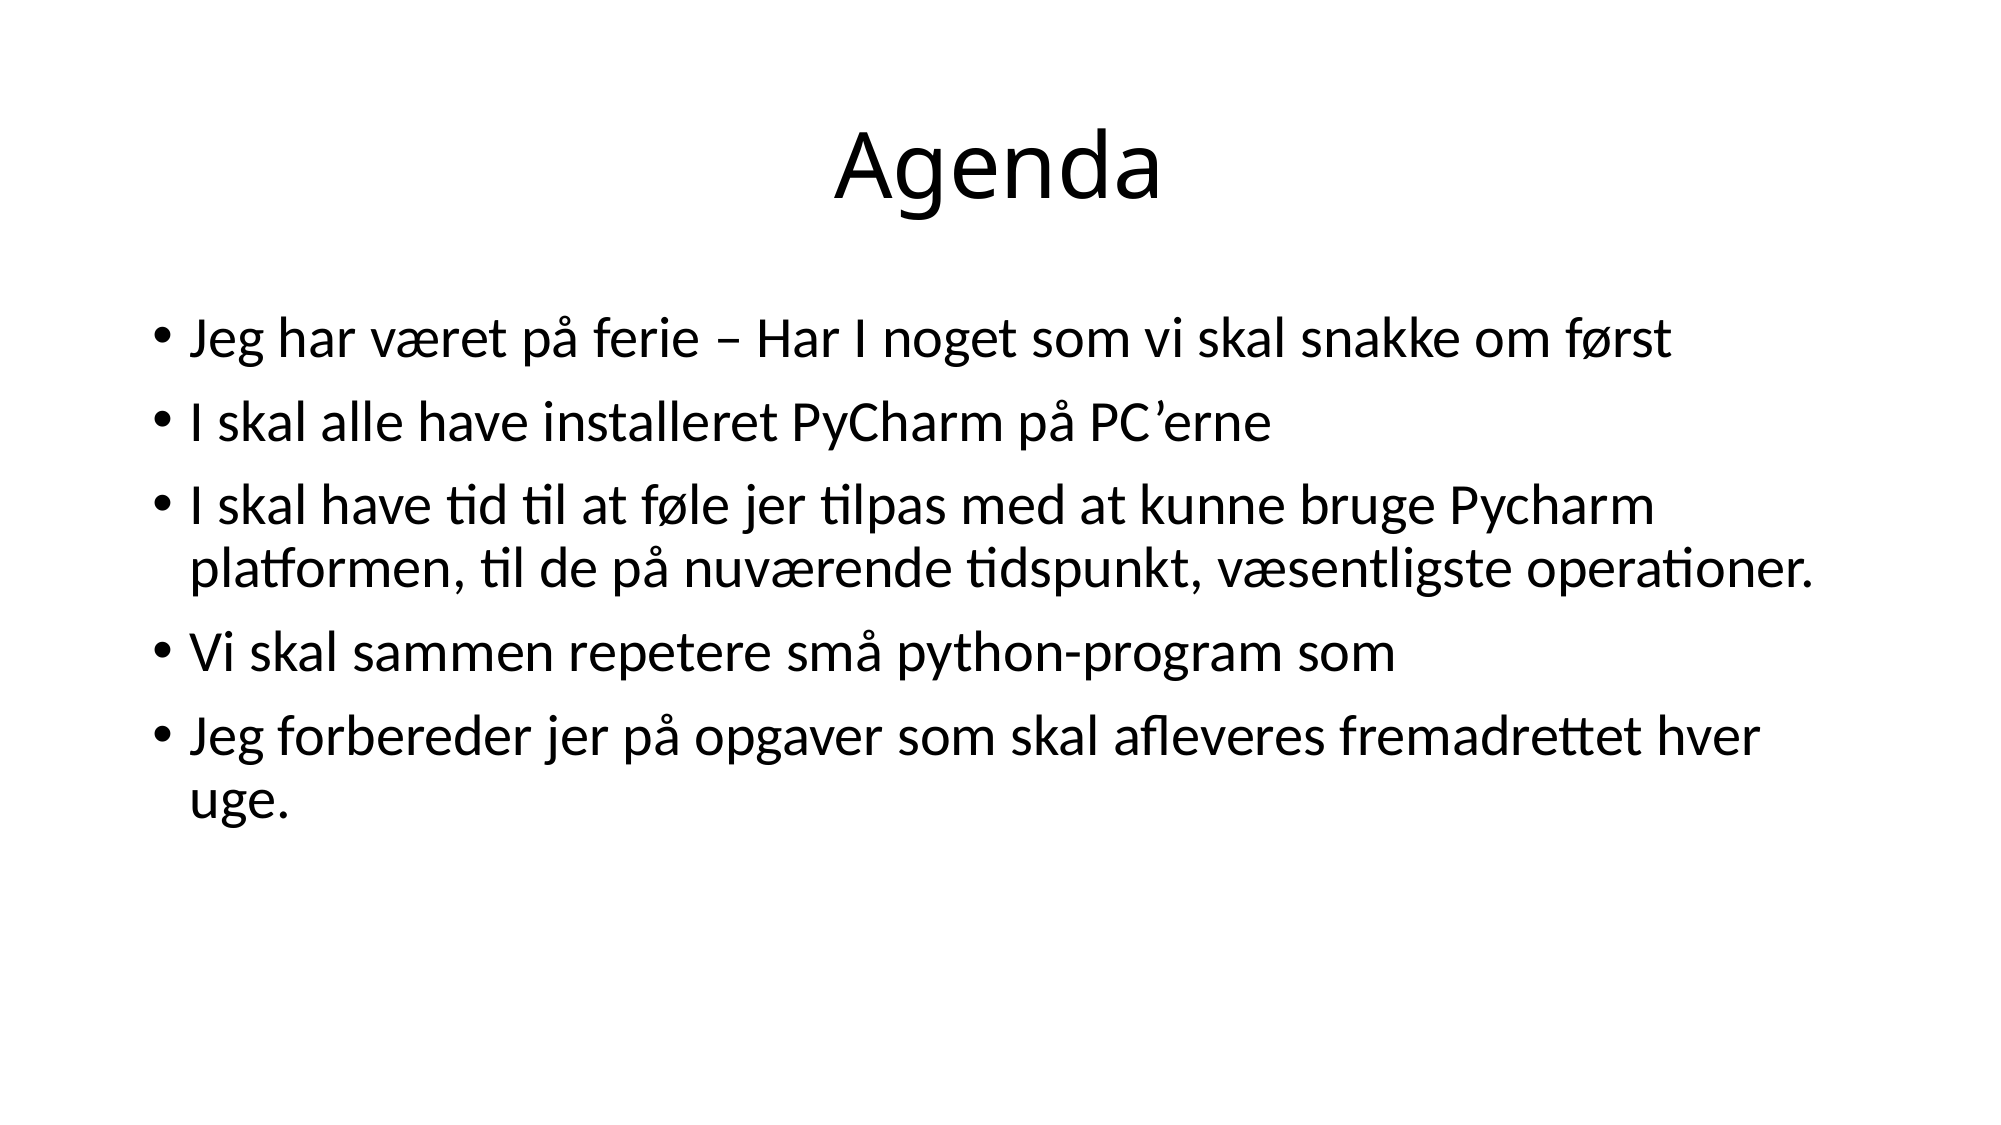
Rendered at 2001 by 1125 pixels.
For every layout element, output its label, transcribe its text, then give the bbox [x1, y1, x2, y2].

list Jeg har været på ferie – Har I noget som vi skal snakke om først I skal alle have installeret PyCharm på PC’erne I skal have tid til at føle jer tilpas med at kunne bruge Pycharm platformen, til de på nuværende tidspunkt, væsentligste operationer. Vi skal sammen repetere små python-program som Jeg forbereder jer på opgaver som skal afleveres fremadrettet hver uge. [137, 299, 1863, 1014]
title Agenda [137, 59, 1863, 278]
